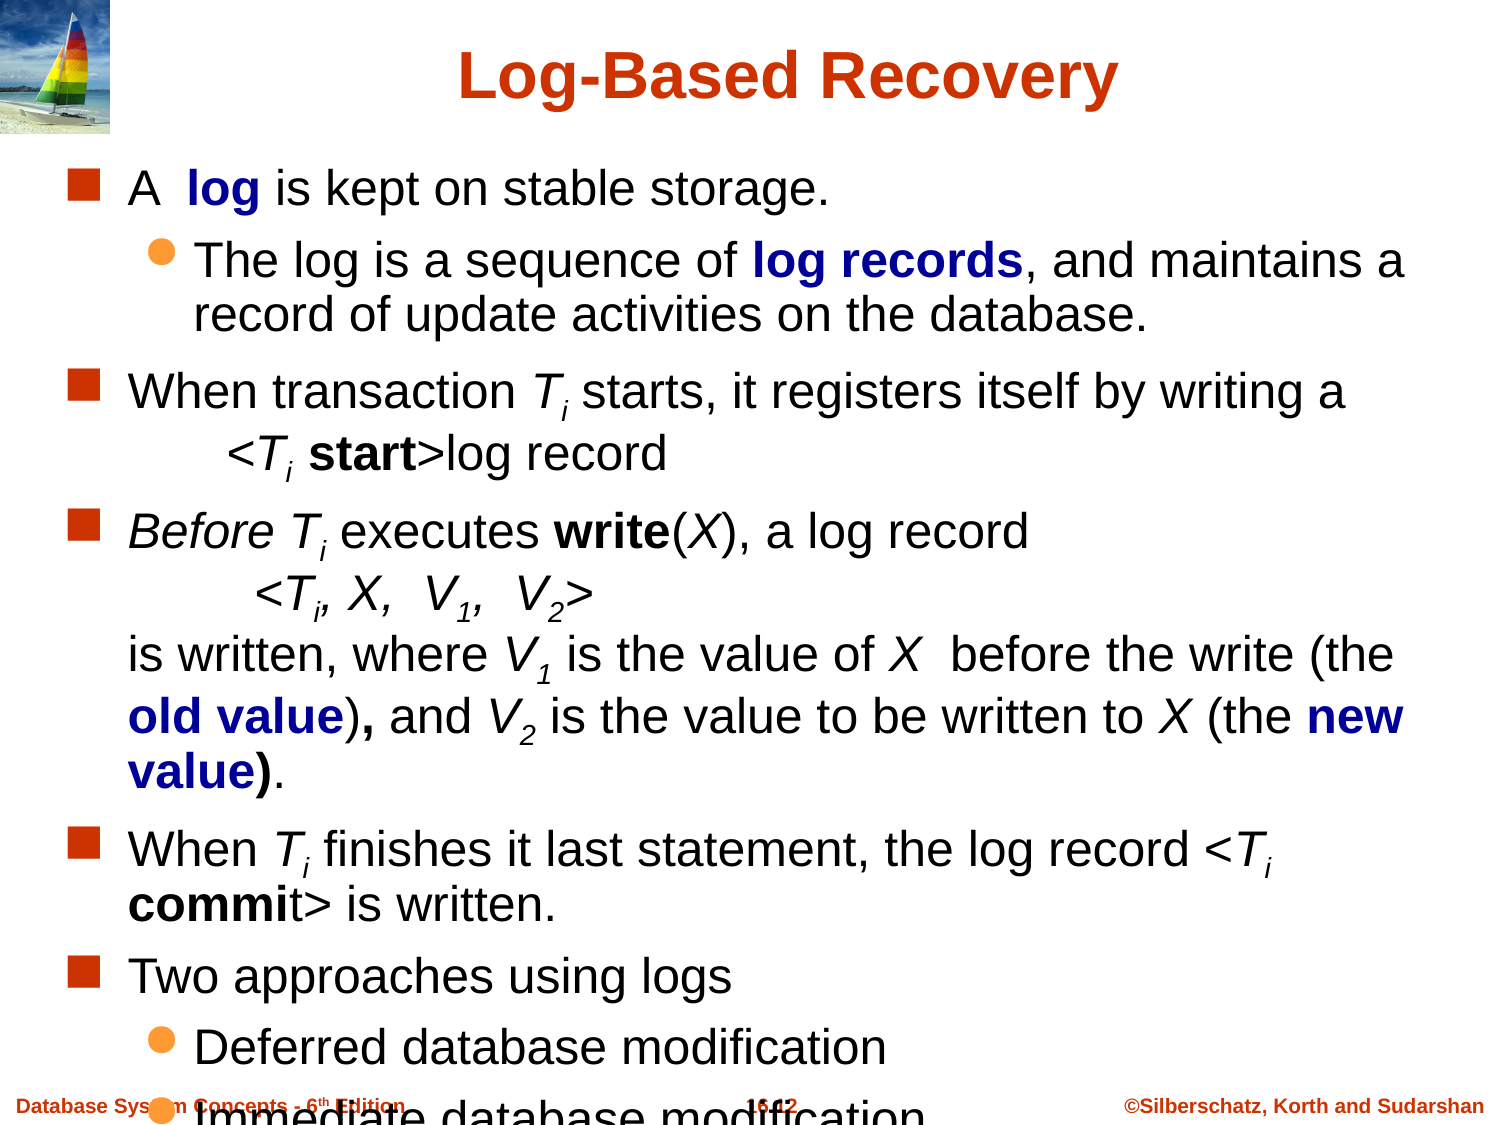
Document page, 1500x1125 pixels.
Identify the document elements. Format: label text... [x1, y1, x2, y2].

picture [0, 0, 110, 134]
title Log-Based Recovery [125, 18, 1452, 120]
list A log is kept on stable storage. The log is a sequence of log records, and maintains a record of update activities on the database. When transaction Ti starts, it registers itself by writing a <Ti start>log record Before Ti executes write(X), a log record <Ti, X, V1, V2> is written, where V1 is the value of X before the write (the old value), and V2 is the value to be written to X (the new value). When Ti finishes it last statement, the log record <Ti commit> is written. Two approaches using logs Deferred database modification Immediate database modification [56, 154, 1448, 1007]
